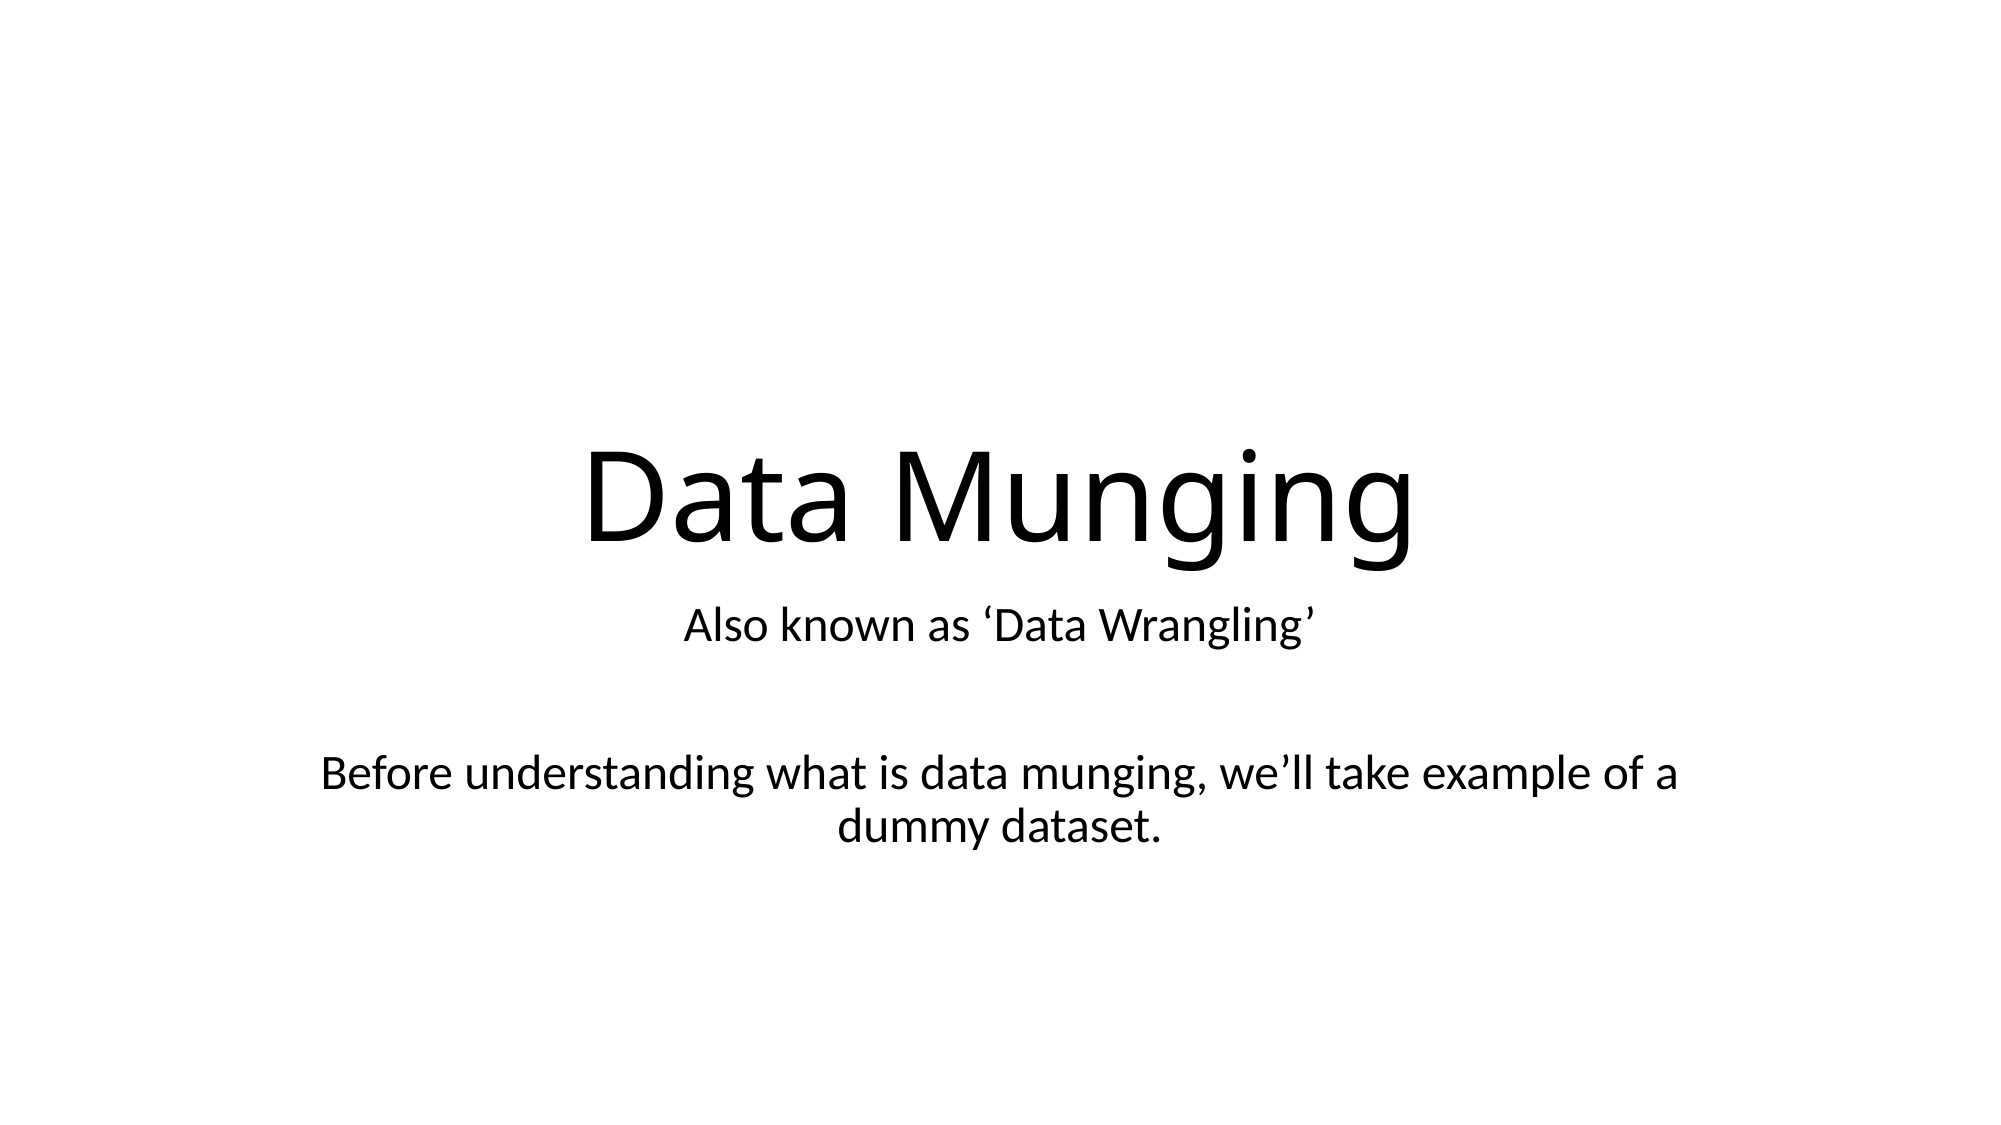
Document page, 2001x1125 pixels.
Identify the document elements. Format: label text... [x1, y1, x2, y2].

title Data Munging [249, 184, 1750, 576]
subtitle Also known as ‘Data Wrangling’ Before understanding what is data munging, we’ll take example of a dummy dataset. [249, 590, 1750, 863]
